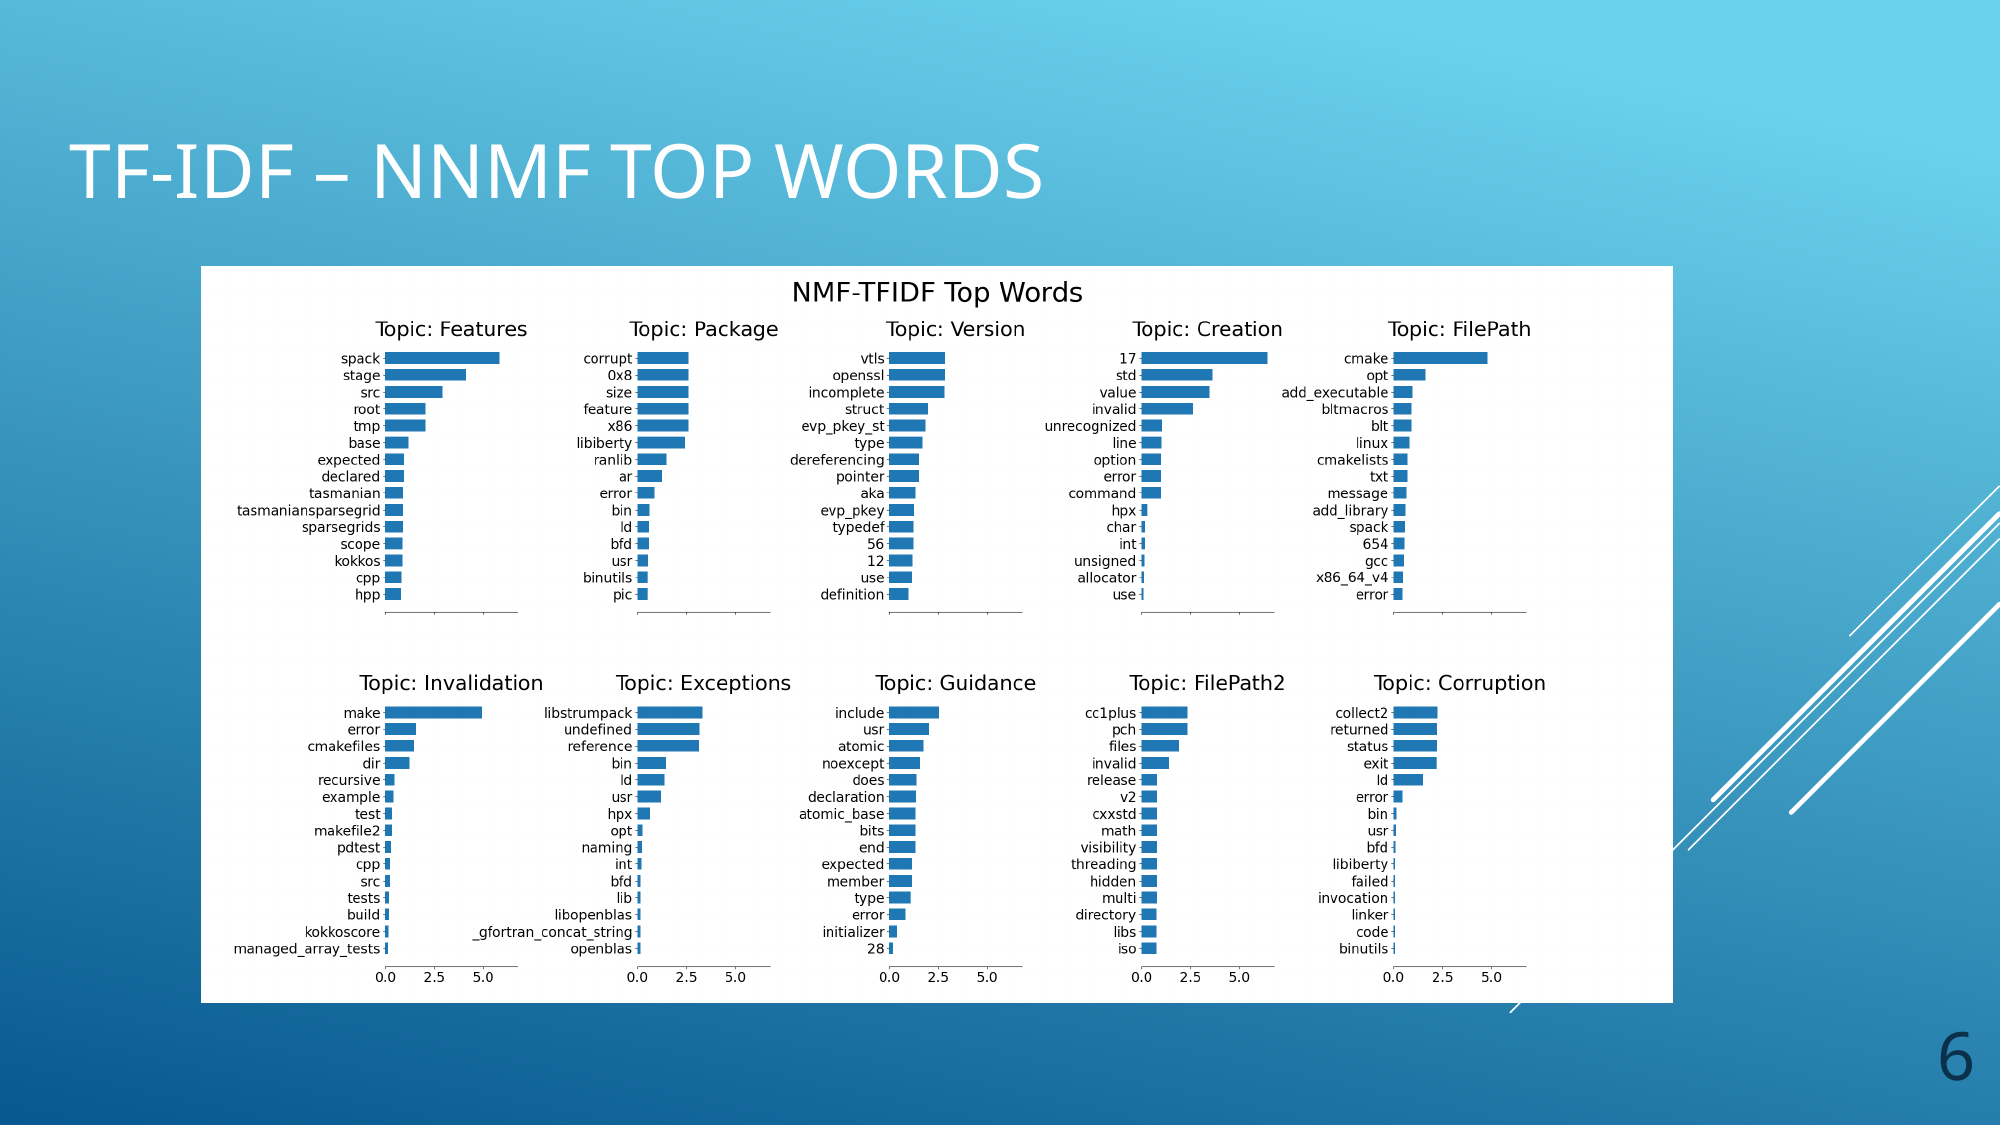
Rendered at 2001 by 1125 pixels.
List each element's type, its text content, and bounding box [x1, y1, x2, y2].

title TF-IDF – NNMF Top words [54, 44, 1455, 292]
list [201, 266, 1674, 1003]
slide_number 6 [1803, 1002, 1991, 1113]
